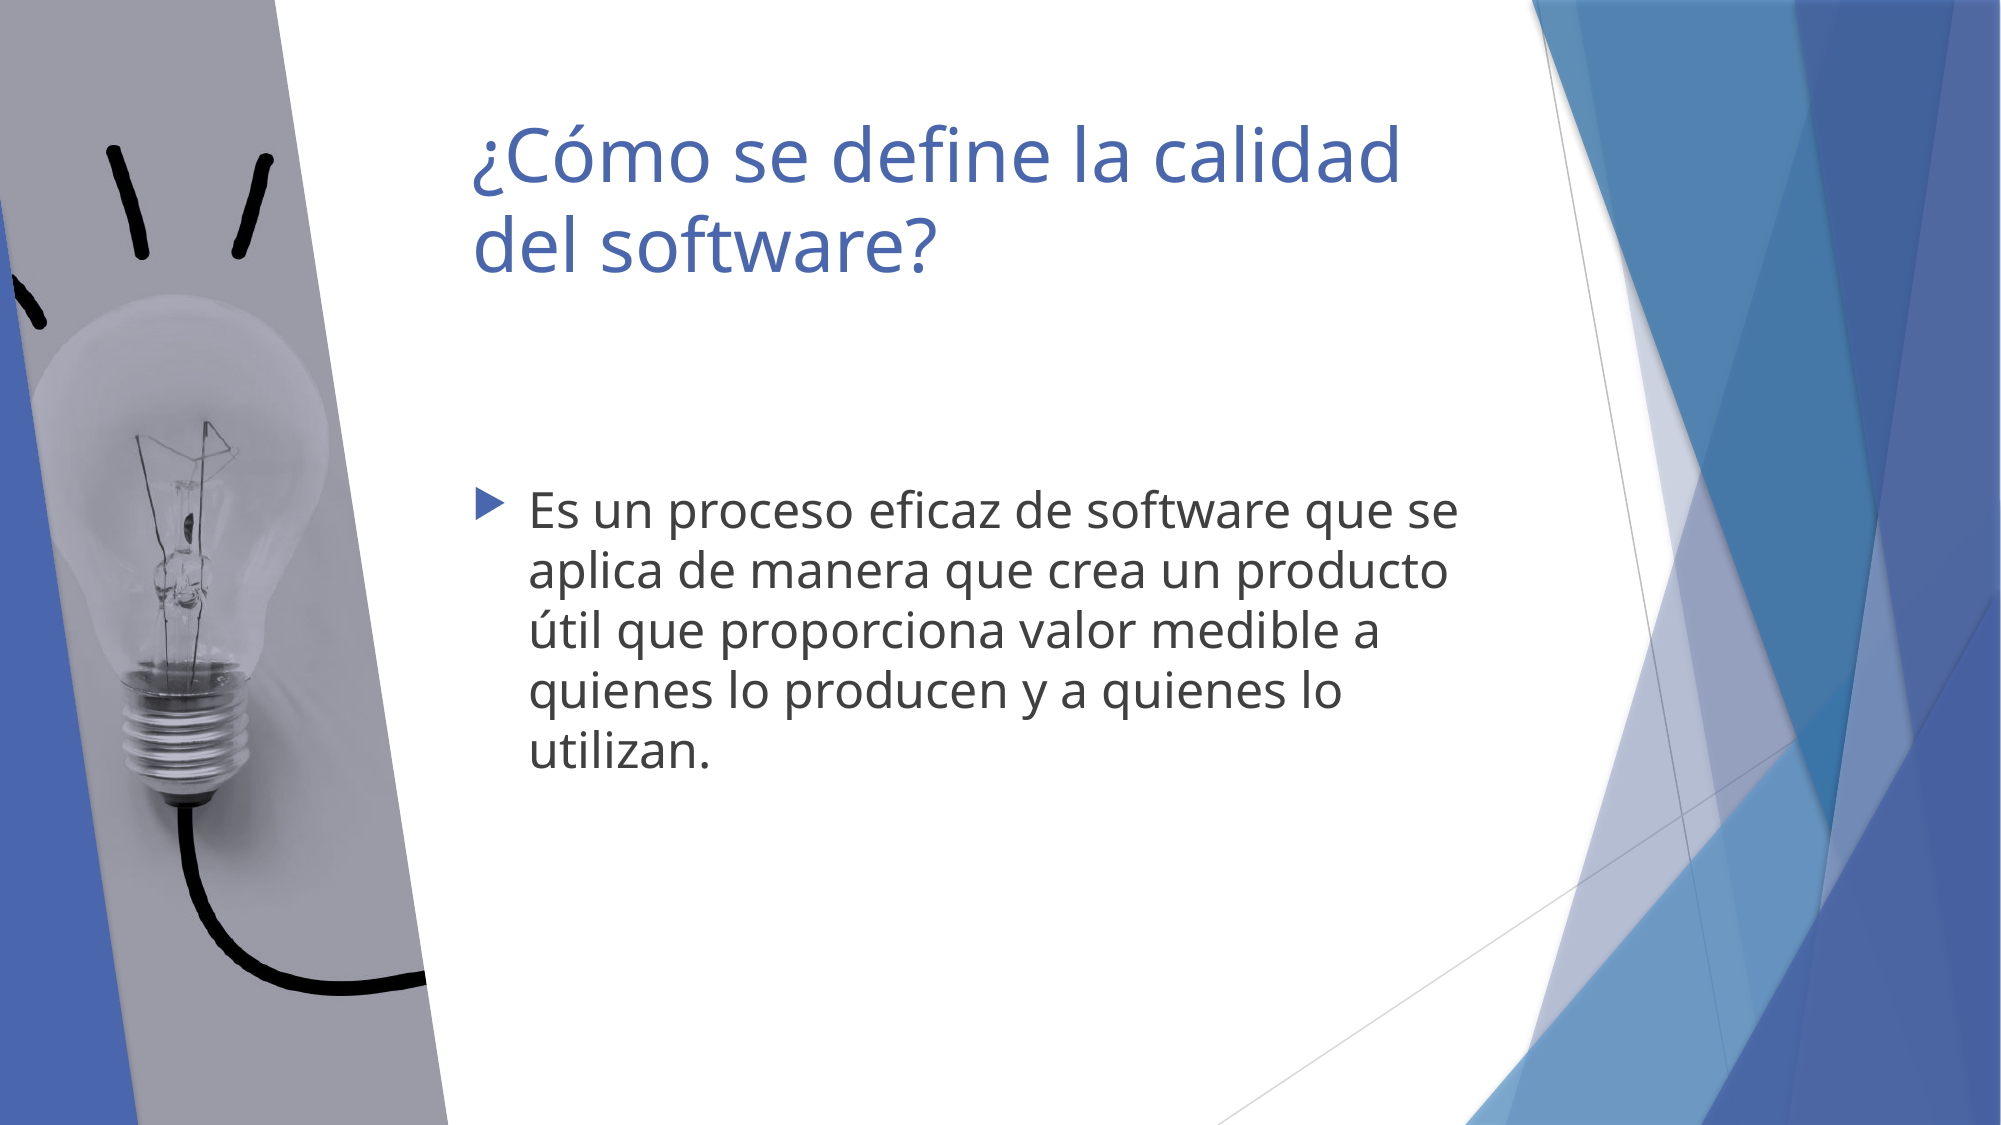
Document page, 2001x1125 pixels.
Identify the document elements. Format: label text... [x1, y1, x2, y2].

picture [0, 0, 449, 1125]
title ¿Cómo se define la calidad del software? [457, 99, 1522, 317]
list Es un proceso eficaz de software que se aplica de manera que crea un producto útil que proporciona valor medible a quienes lo producen y a quienes lo utilizan. [457, 471, 1522, 991]
